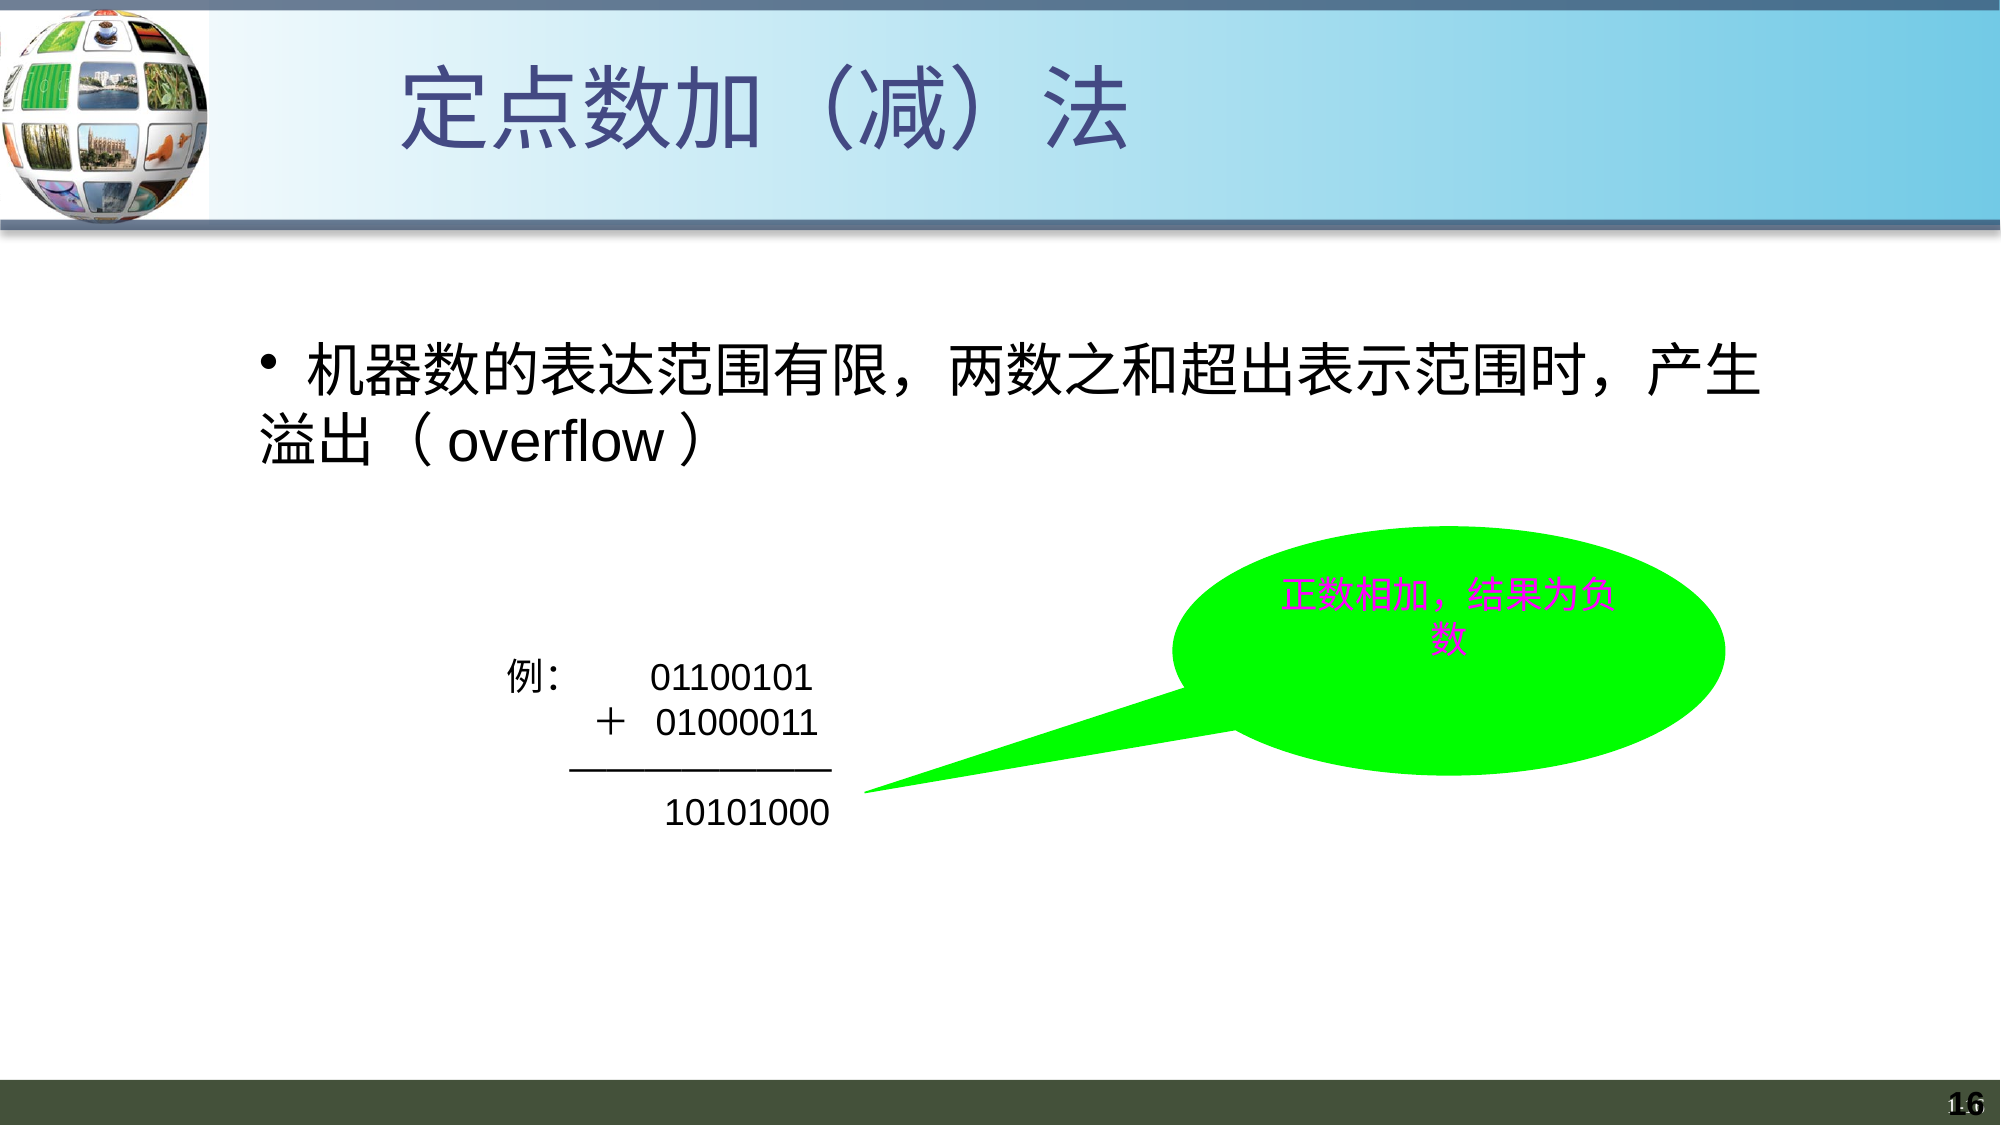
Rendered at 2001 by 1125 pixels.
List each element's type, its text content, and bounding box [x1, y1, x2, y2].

text_box 例： 01100101 ＋ 01000011 ——————— 10101000 [491, 645, 856, 840]
text_box 正数相加，结果为负数 [864, 526, 1725, 793]
picture [0, 11, 210, 219]
text_box 机器数的表达范围有限，两数之和超出表示范围时，产生溢出（overflow） [244, 326, 1783, 481]
text_box [1533, 1074, 2000, 1125]
text_box 定点数加（减）法 [117, 37, 1413, 175]
